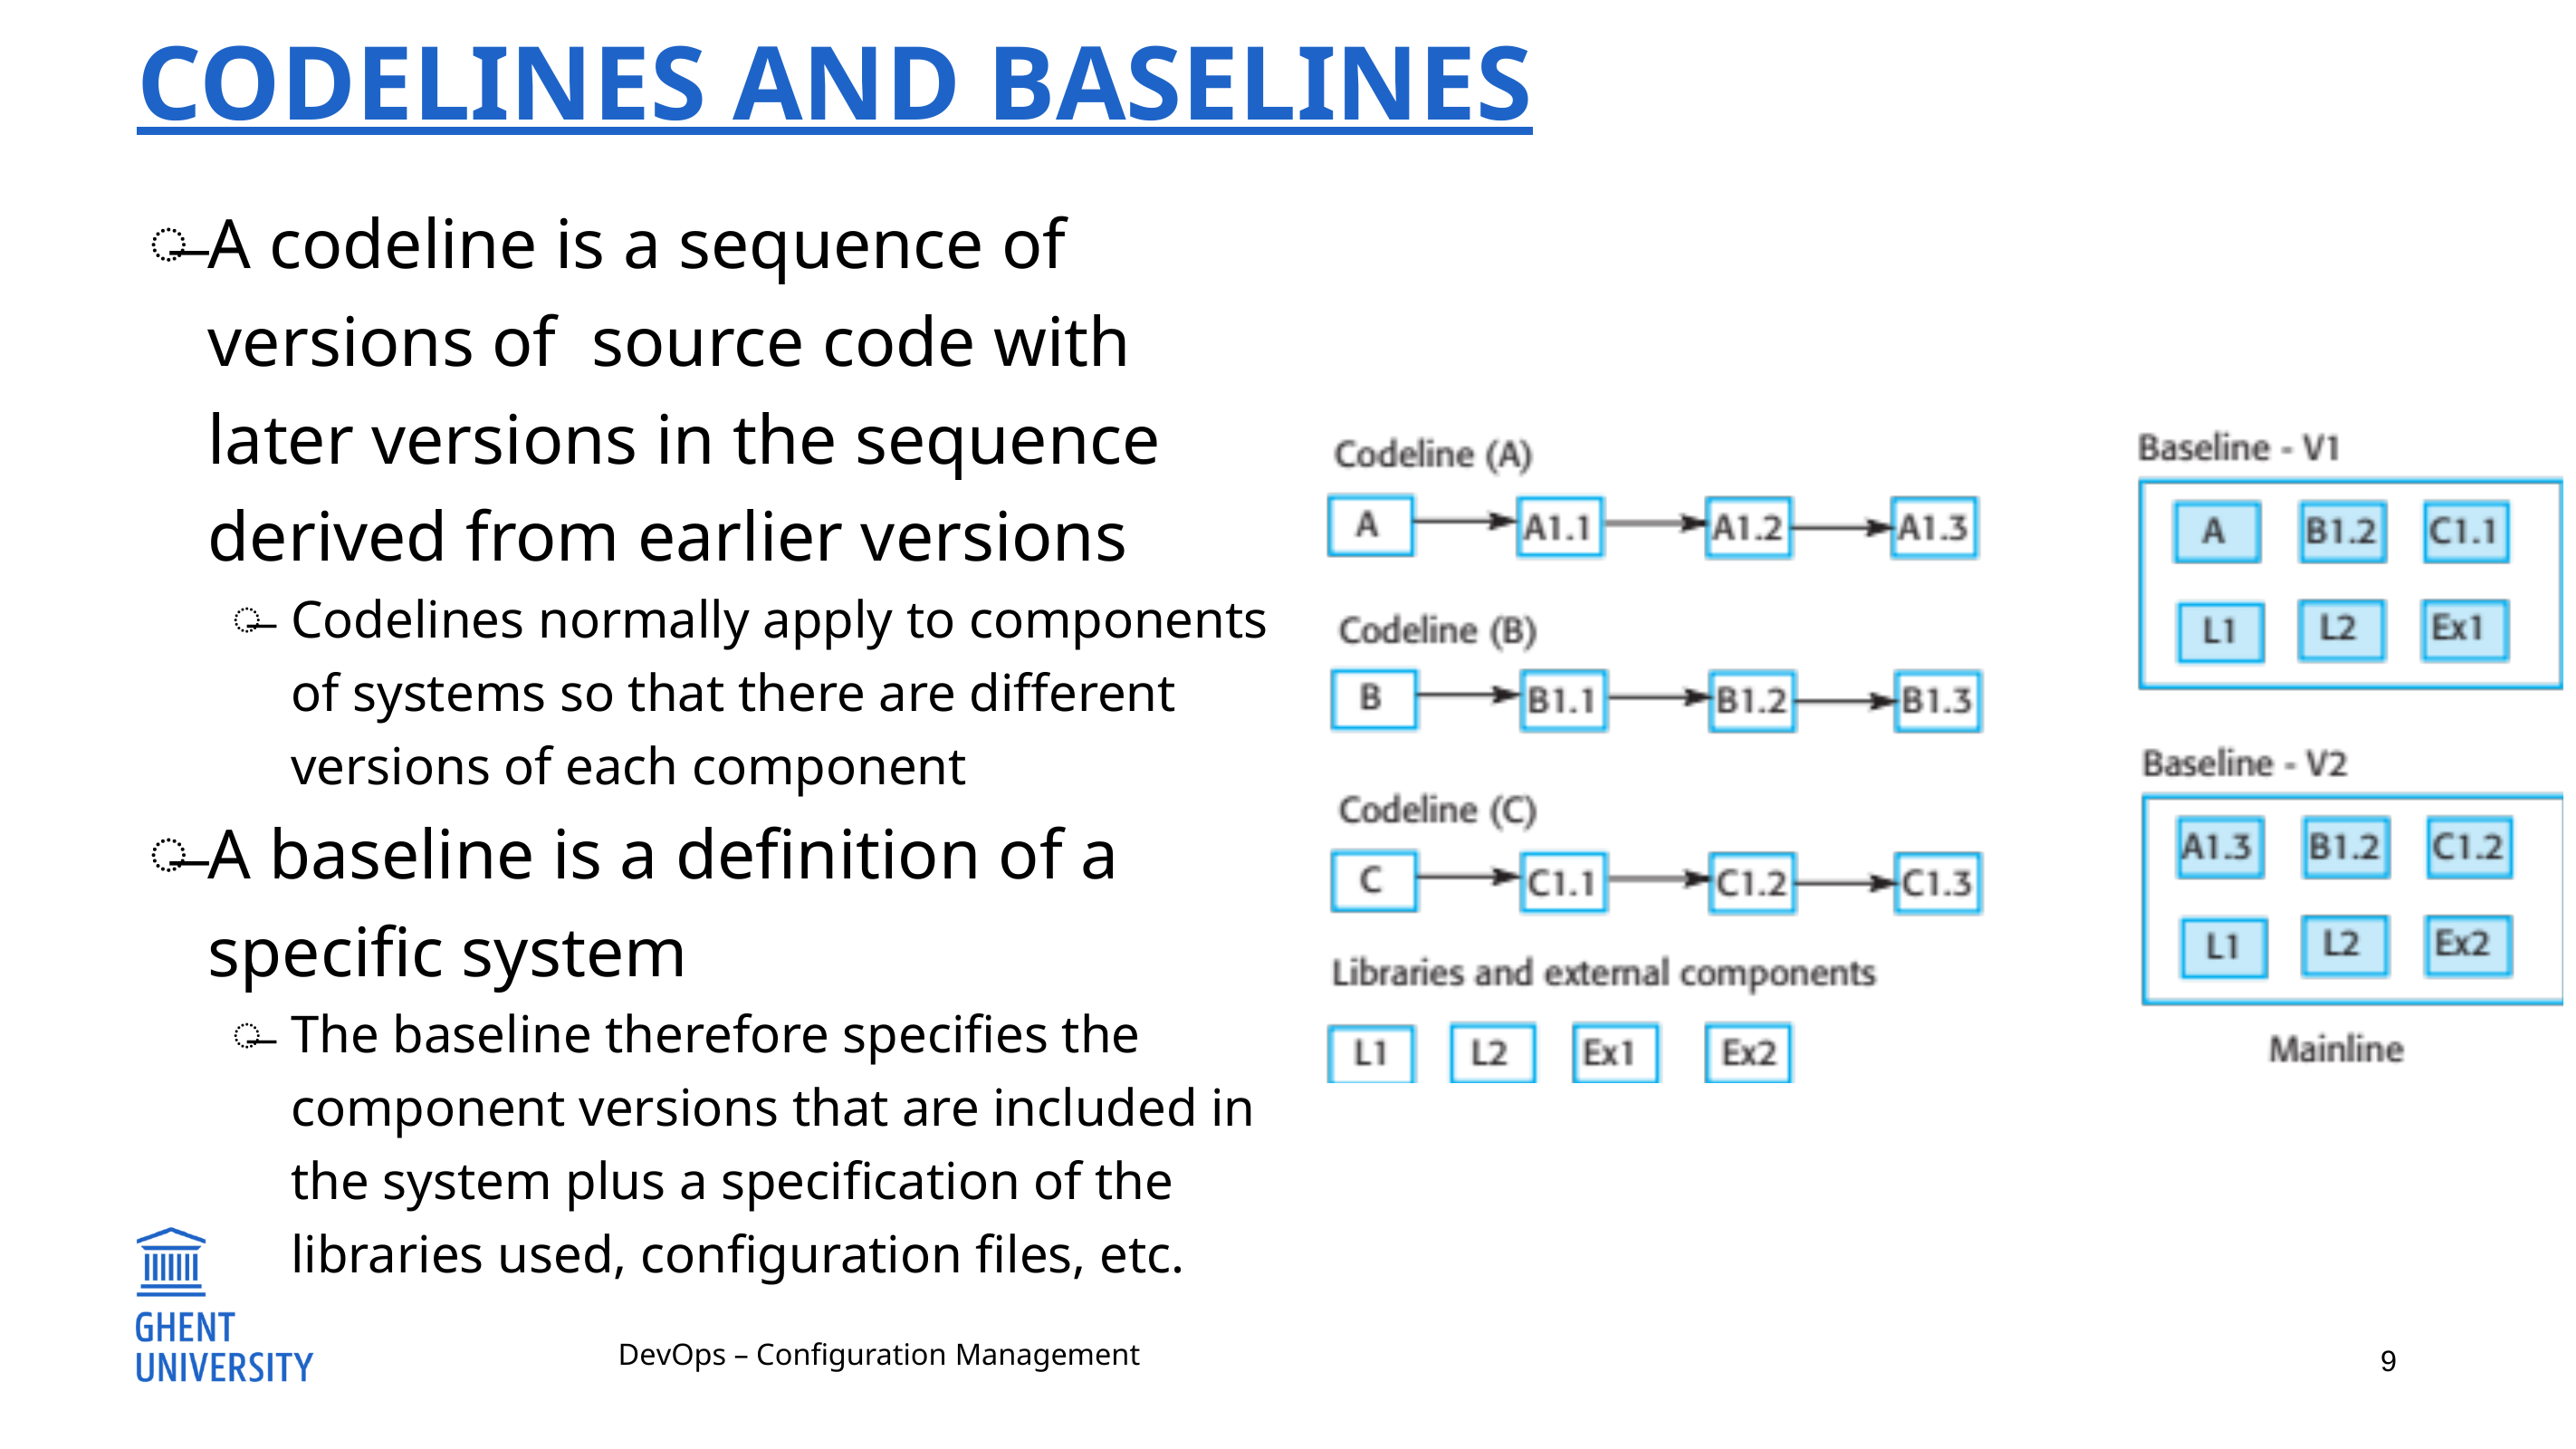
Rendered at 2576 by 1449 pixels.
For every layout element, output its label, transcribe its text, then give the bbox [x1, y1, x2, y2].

picture [68, 1175, 411, 1449]
picture [1326, 424, 2564, 1083]
list A codeline is a sequence of versions of source code with later versions in the sequence derived from earlier versions Codelines normally apply to components of systems so that there are different versions of each component A baseline is a definition of a specific system The baseline therefore specifies the component versions that are included in the system plus a specification of the libraries used, configuration files, etc. [124, 177, 1288, 1307]
title Codelines and baselines [123, 20, 2456, 149]
